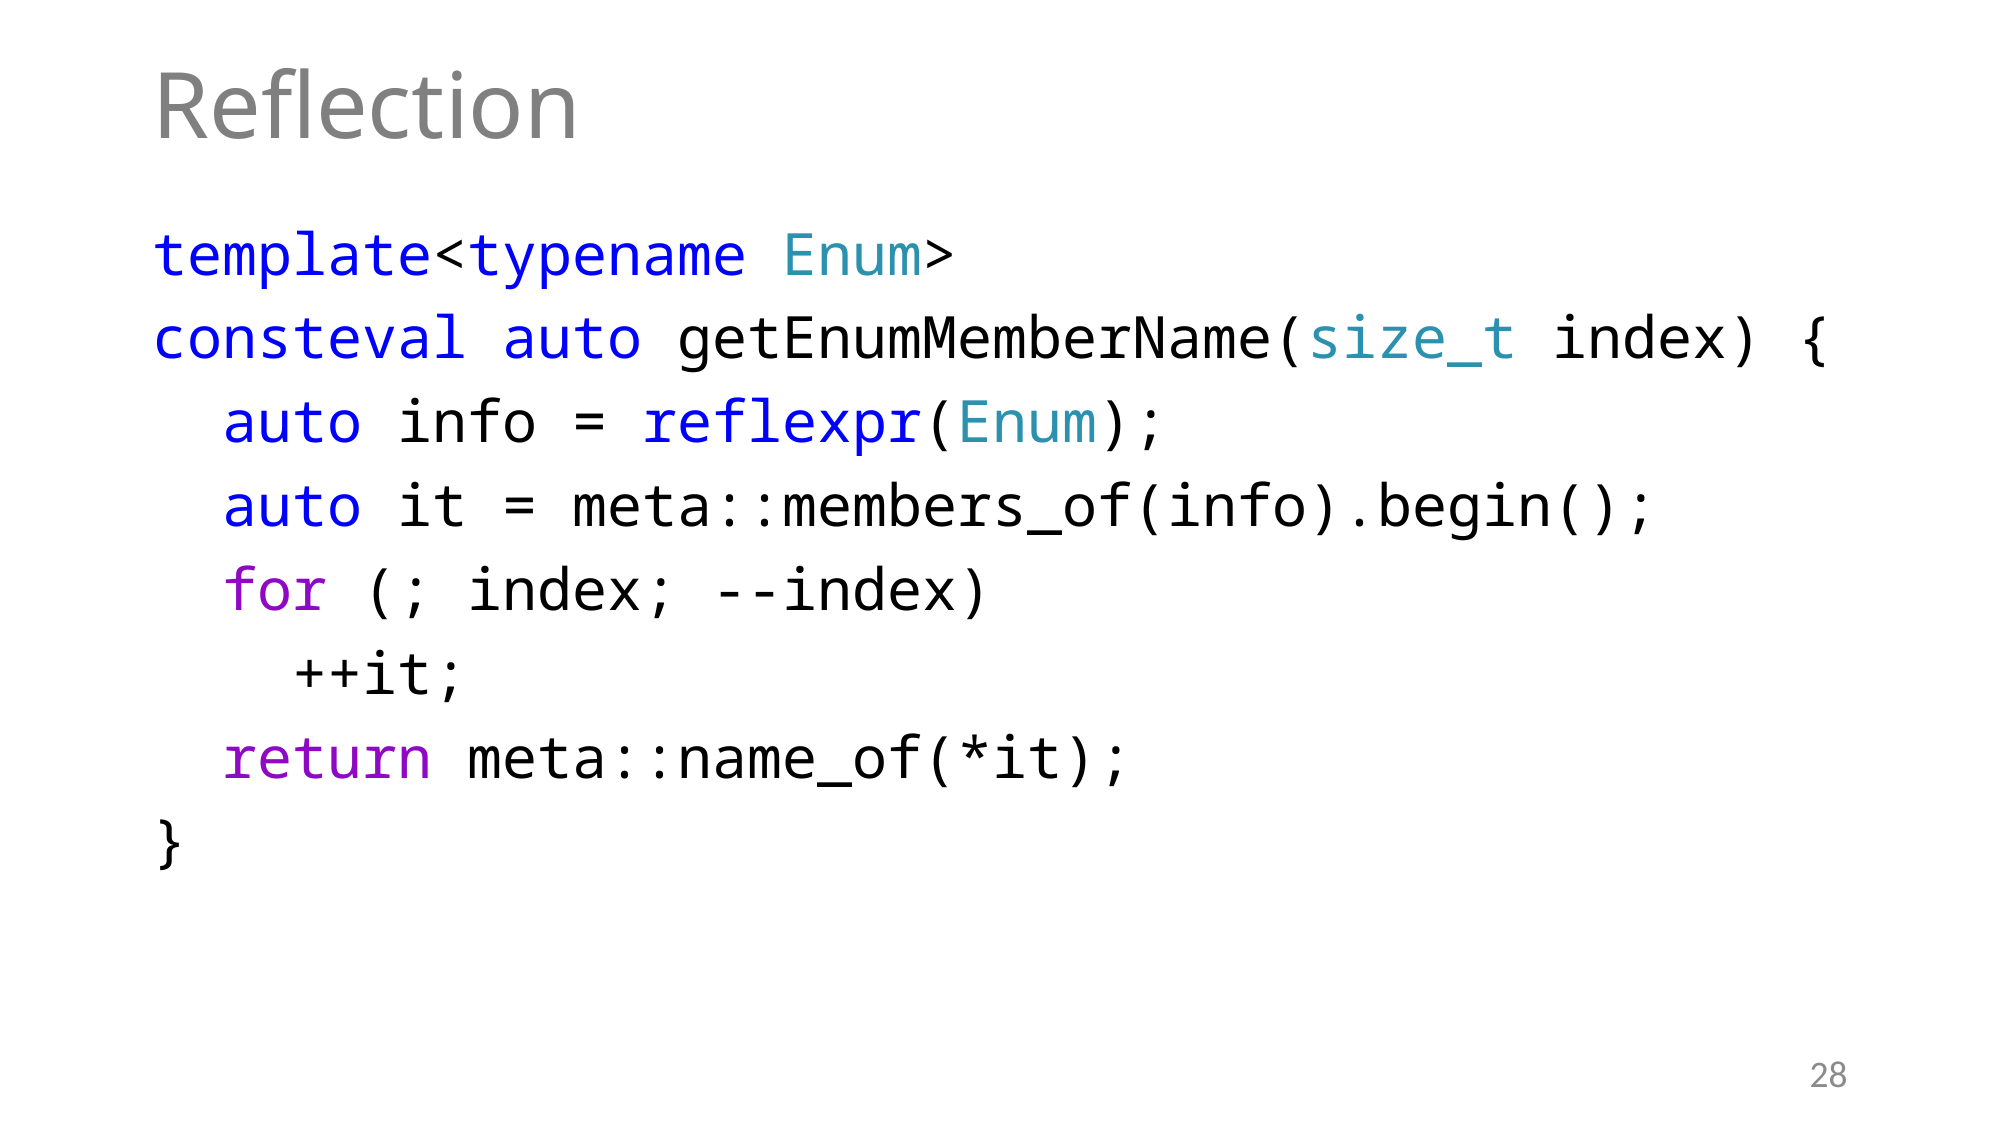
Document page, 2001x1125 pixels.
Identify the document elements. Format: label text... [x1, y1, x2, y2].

slide_number 28 [1412, 1042, 1863, 1103]
title Reflection [137, 0, 1863, 217]
list template<typename Enum> consteval auto getEnumMemberName(size_t index) { auto info = reflexpr(Enum); auto it = meta::members_of(info).begin(); for (; index; --index) ++it; return meta::name_of(*it); } [137, 217, 1863, 1043]
